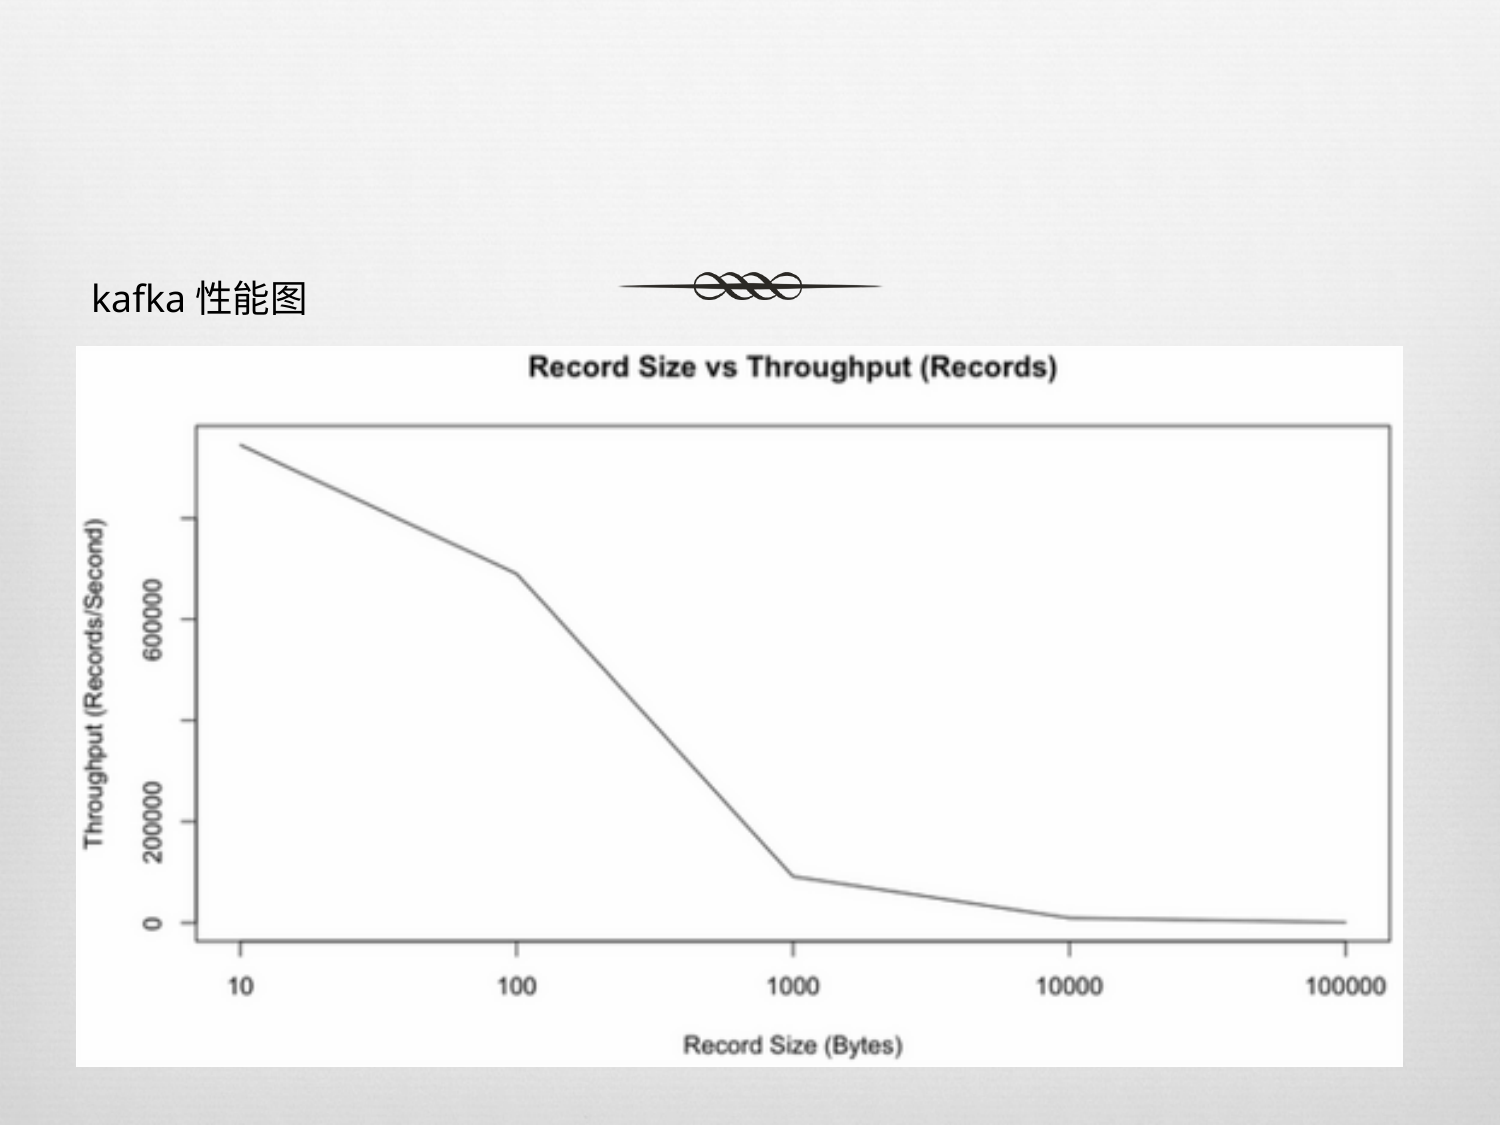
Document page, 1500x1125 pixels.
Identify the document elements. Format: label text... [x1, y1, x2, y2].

picture [615, 272, 885, 300]
picture [76, 345, 1403, 1068]
text_box kafka性能图 [76, 267, 323, 327]
